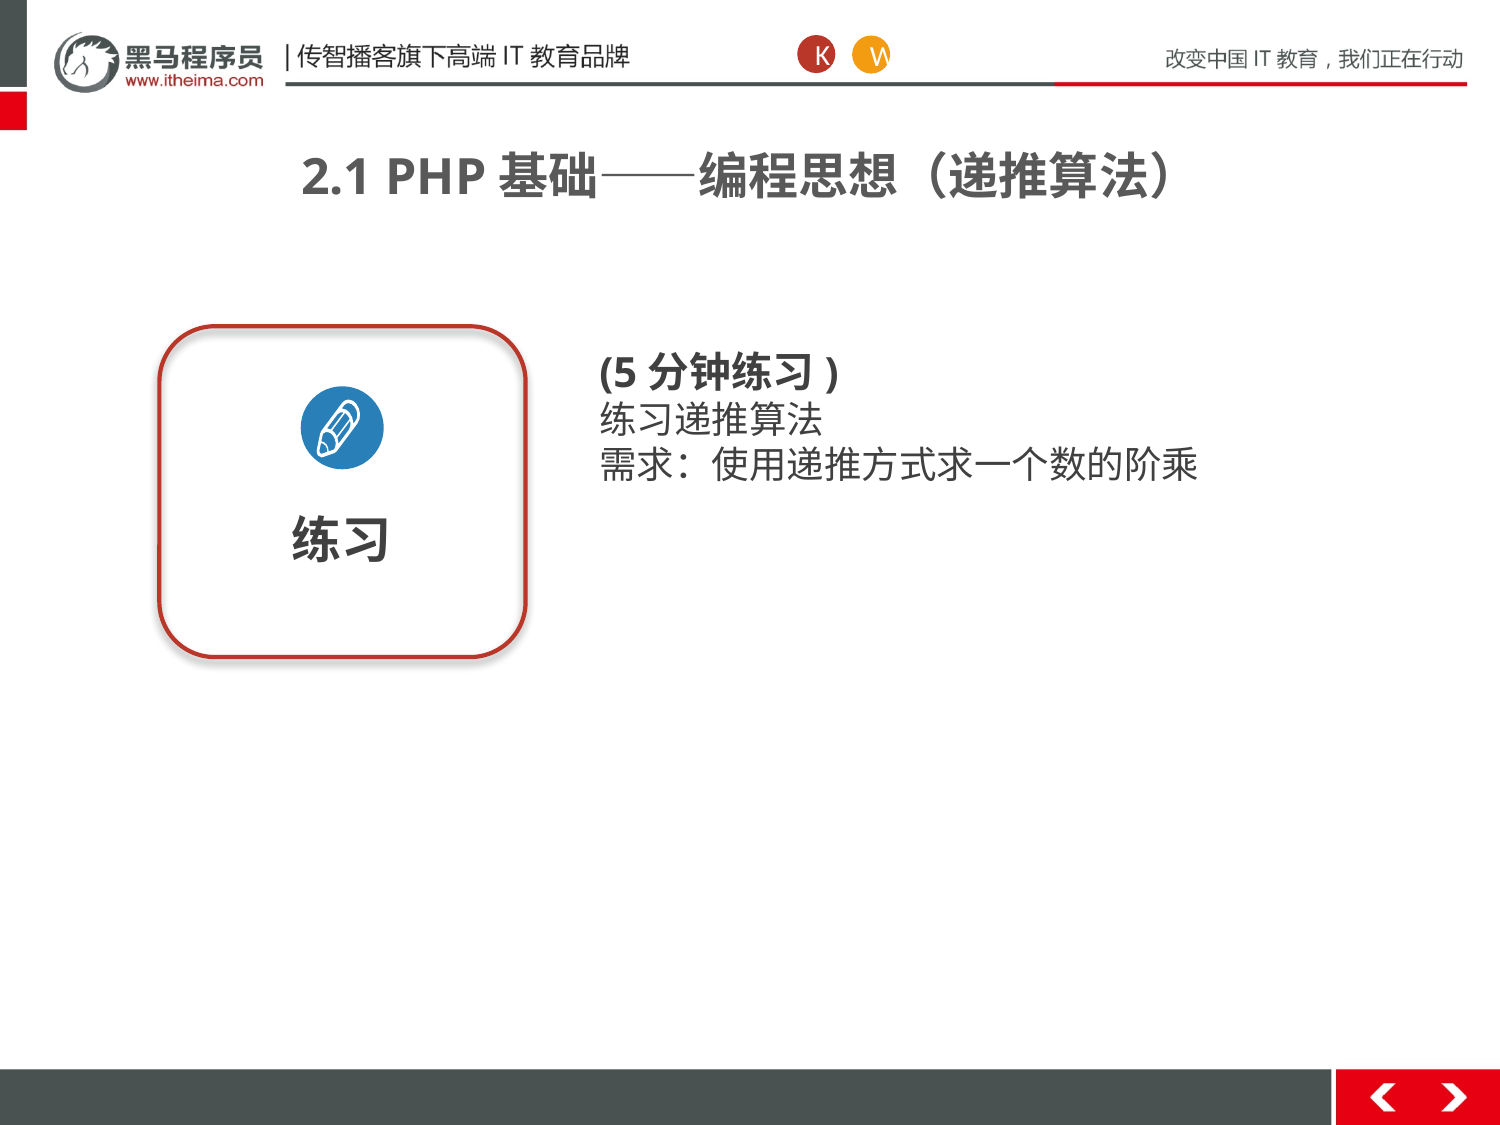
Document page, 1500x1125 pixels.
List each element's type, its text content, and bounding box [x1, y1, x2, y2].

text_box 2.1 PHP基础——编程思想（递推算法） [0, 137, 1500, 209]
text_box (5分钟练习) 练习递推算法 需求：使用递推方式求一个数的阶乘 [584, 338, 1459, 494]
text_box W [850, 33, 893, 76]
picture [0, 0, 1500, 137]
picture [0, 209, 1500, 1125]
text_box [159, 326, 526, 658]
text_box K [795, 32, 838, 76]
